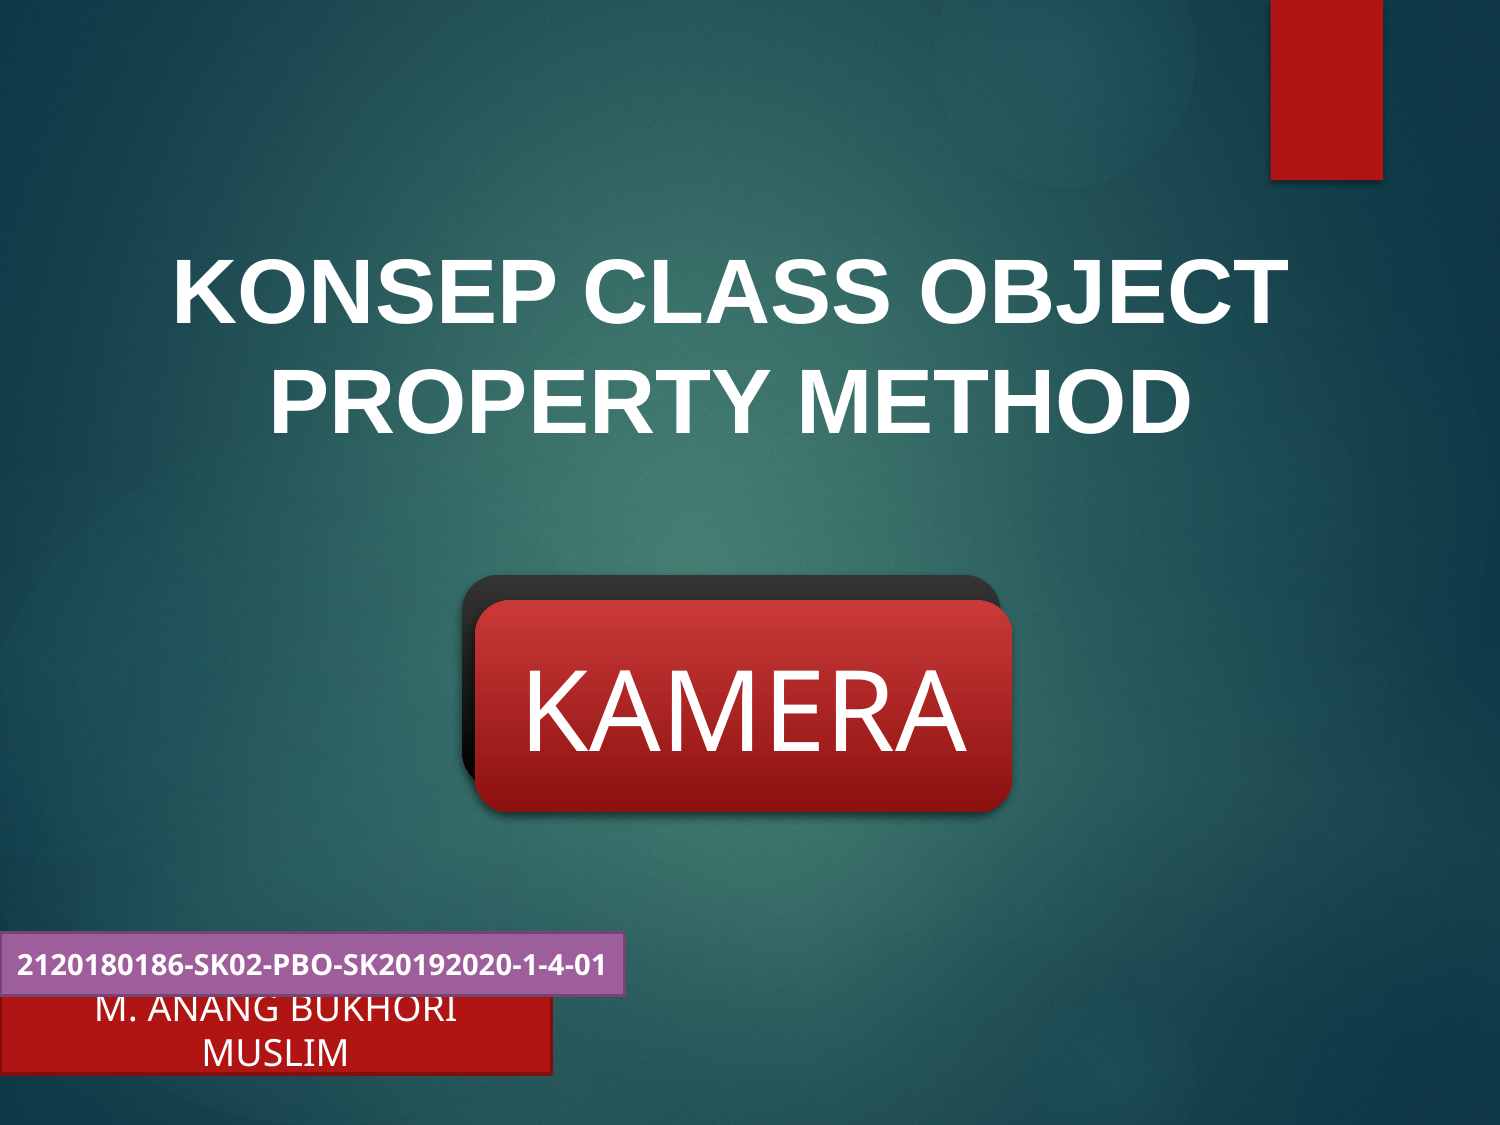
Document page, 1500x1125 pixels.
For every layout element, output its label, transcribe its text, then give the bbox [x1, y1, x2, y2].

text_box M. ANANG BUKHORI MUSLIM [0, 997, 553, 1076]
text_box KONSEP CLASS OBJECT PROPERTY METHOD [14, 224, 1449, 460]
text_box KAMERA [474, 599, 1013, 813]
text_box KAMERA [462, 574, 1000, 768]
text_box 2120180186-SK02-PBO-SK20192020-1-4-01 [0, 931, 626, 997]
